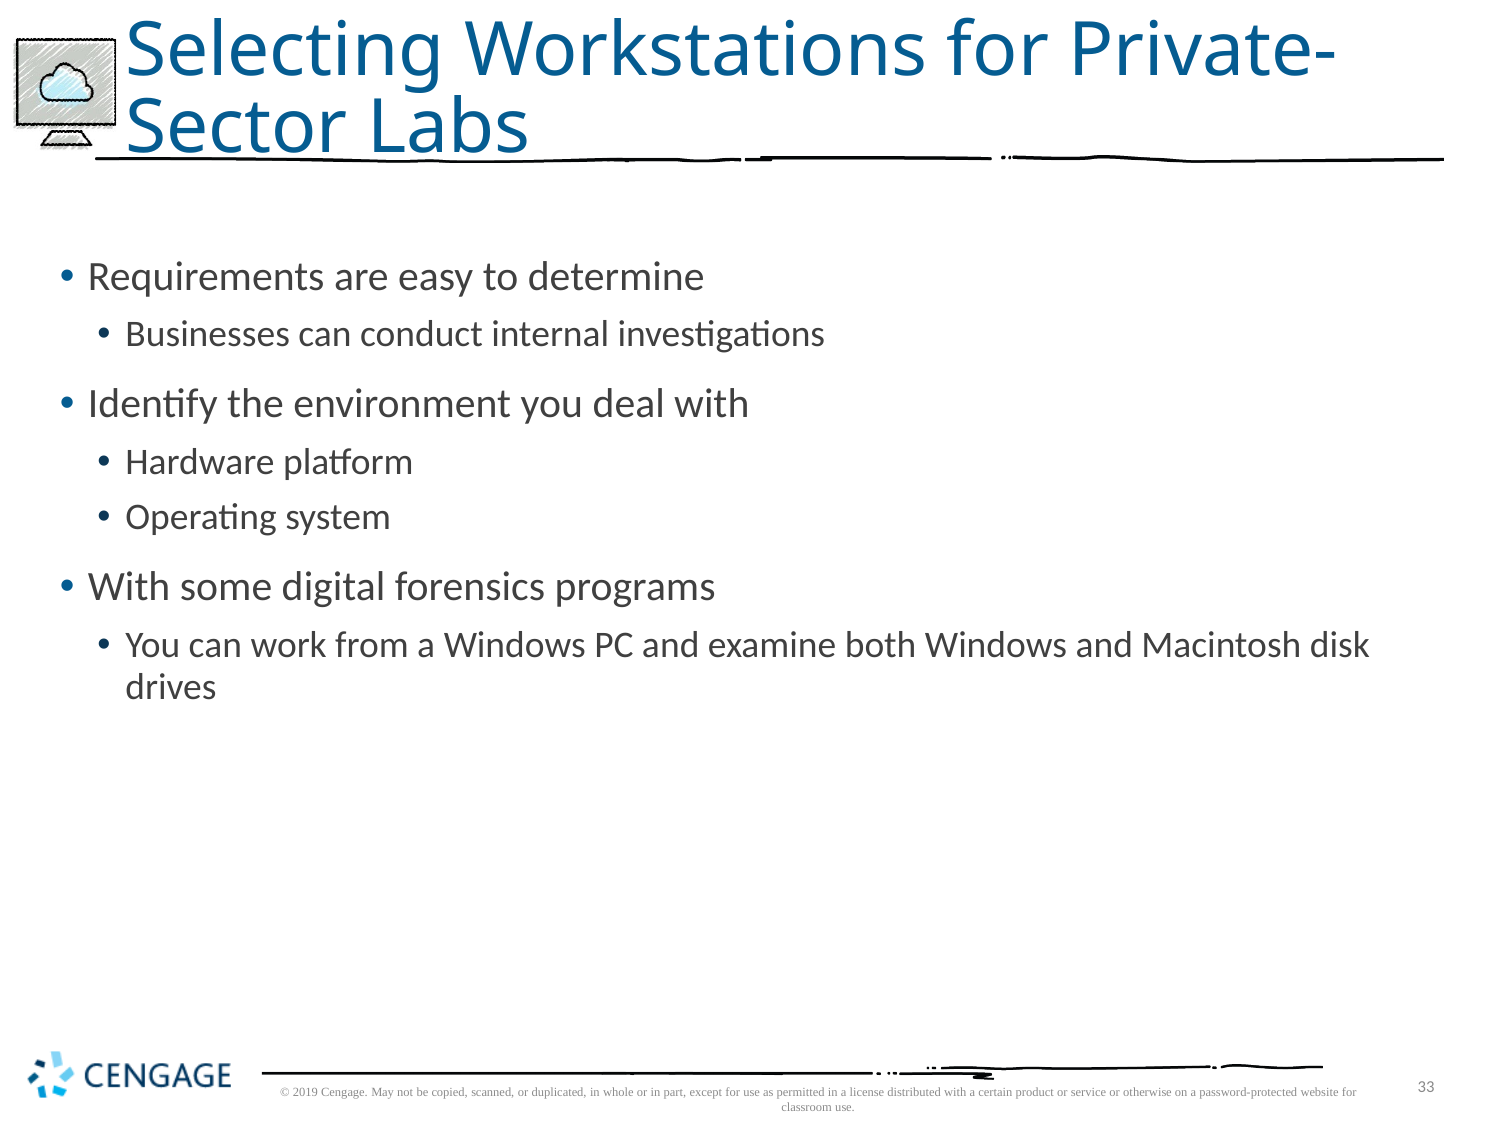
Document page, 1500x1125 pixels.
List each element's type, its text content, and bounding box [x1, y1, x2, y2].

footer © 2019 Cengage. May not be copied, scanned, or duplicated, in whole or in part, except for use as permitted in a license distributed with a certain product or service or otherwise on a password-protected website for classroom use. [261, 1079, 1375, 1120]
picture [7, 1037, 244, 1111]
picture [12, 36, 117, 151]
list Requirements are easy to determine Businesses can conduct internal investigations Identify the environment you deal with Hardware platform Operating system With some digital forensics programs You can work from a Windows PC and examine both Windows and Macintosh disk drives [59, 252, 1441, 713]
picture [261, 1064, 1323, 1079]
picture [95, 155, 125, 163]
title Selecting Workstations for Private-Sector Labs [125, 13, 1442, 169]
